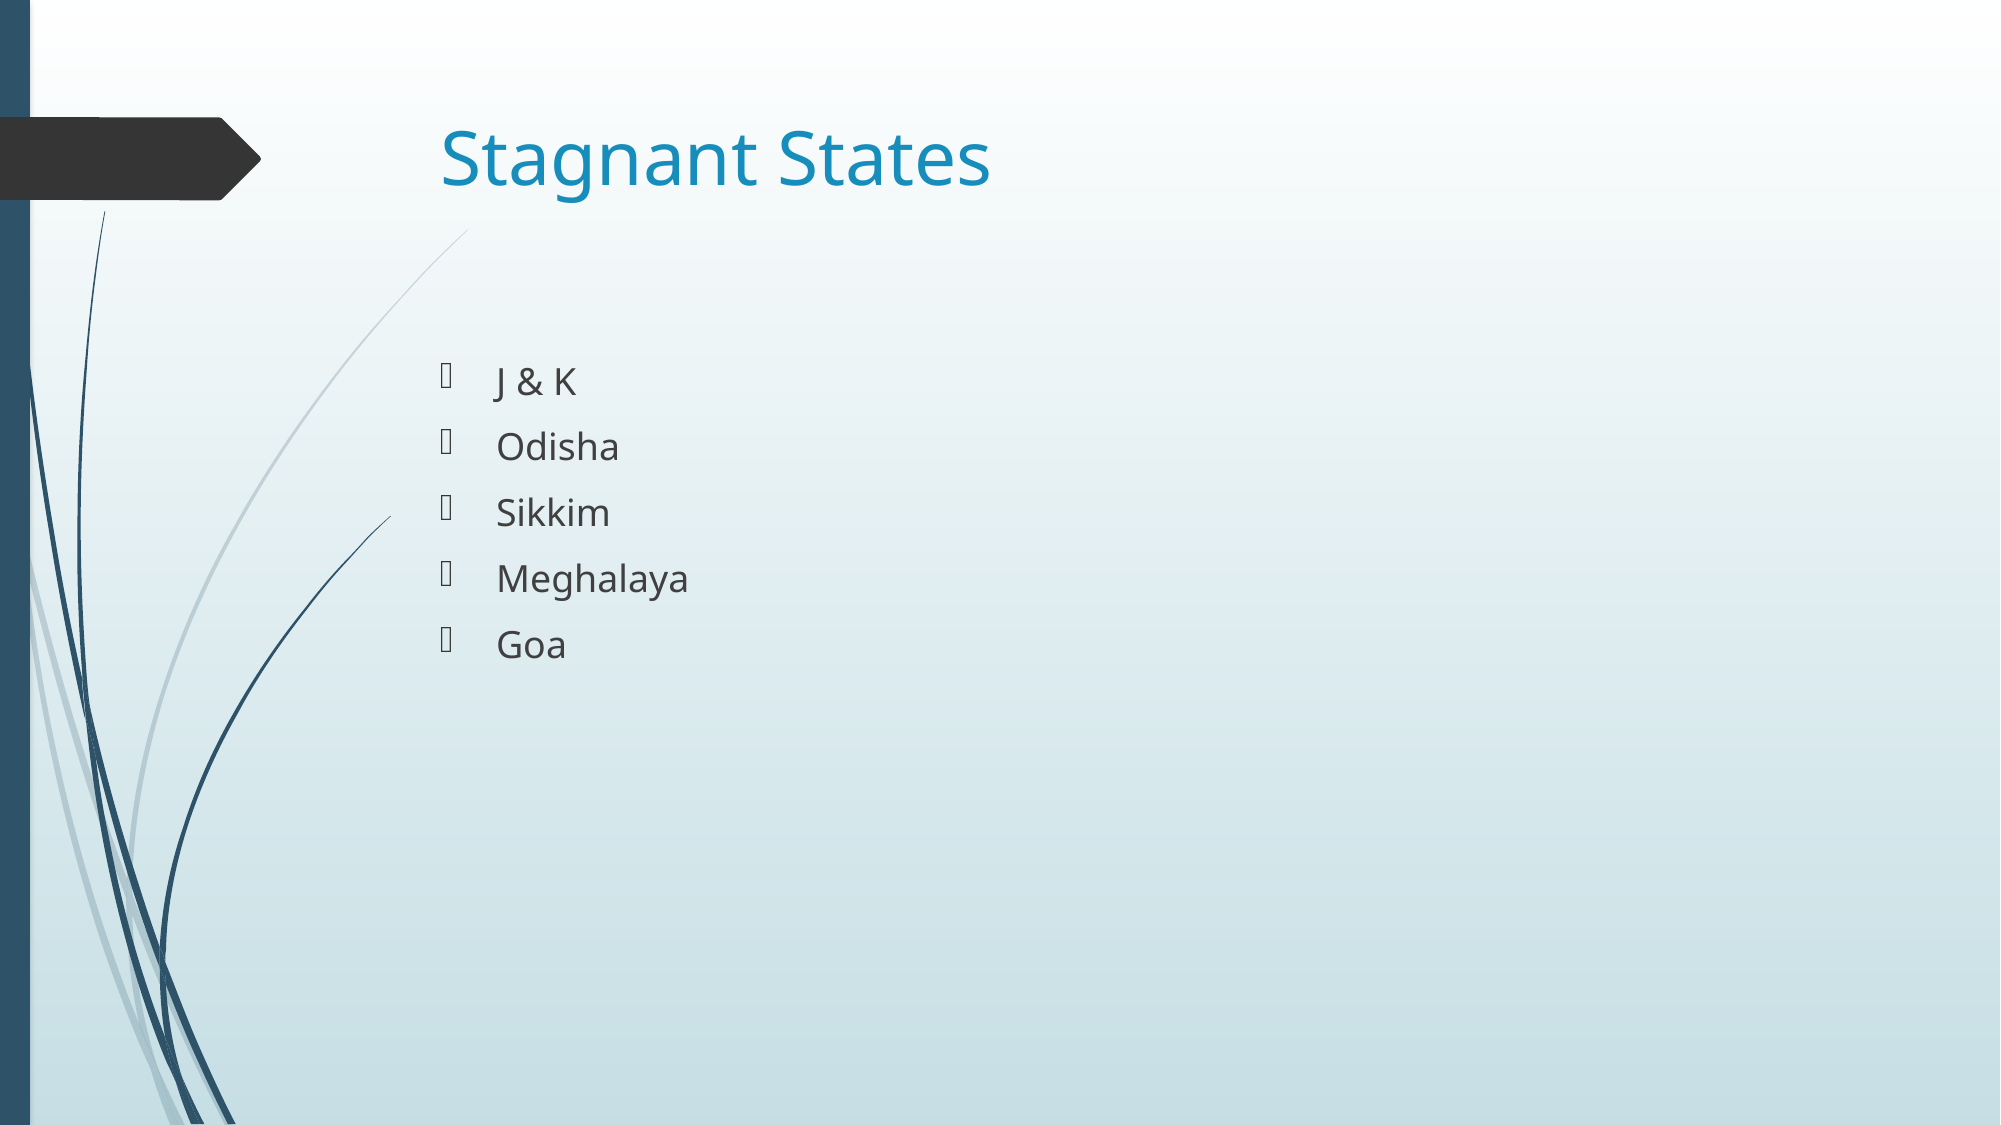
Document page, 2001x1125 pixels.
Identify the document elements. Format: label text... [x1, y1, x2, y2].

title Stagnant States [425, 102, 1888, 313]
list J & K Odisha Sikkim Meghalaya Goa [424, 350, 1888, 970]
